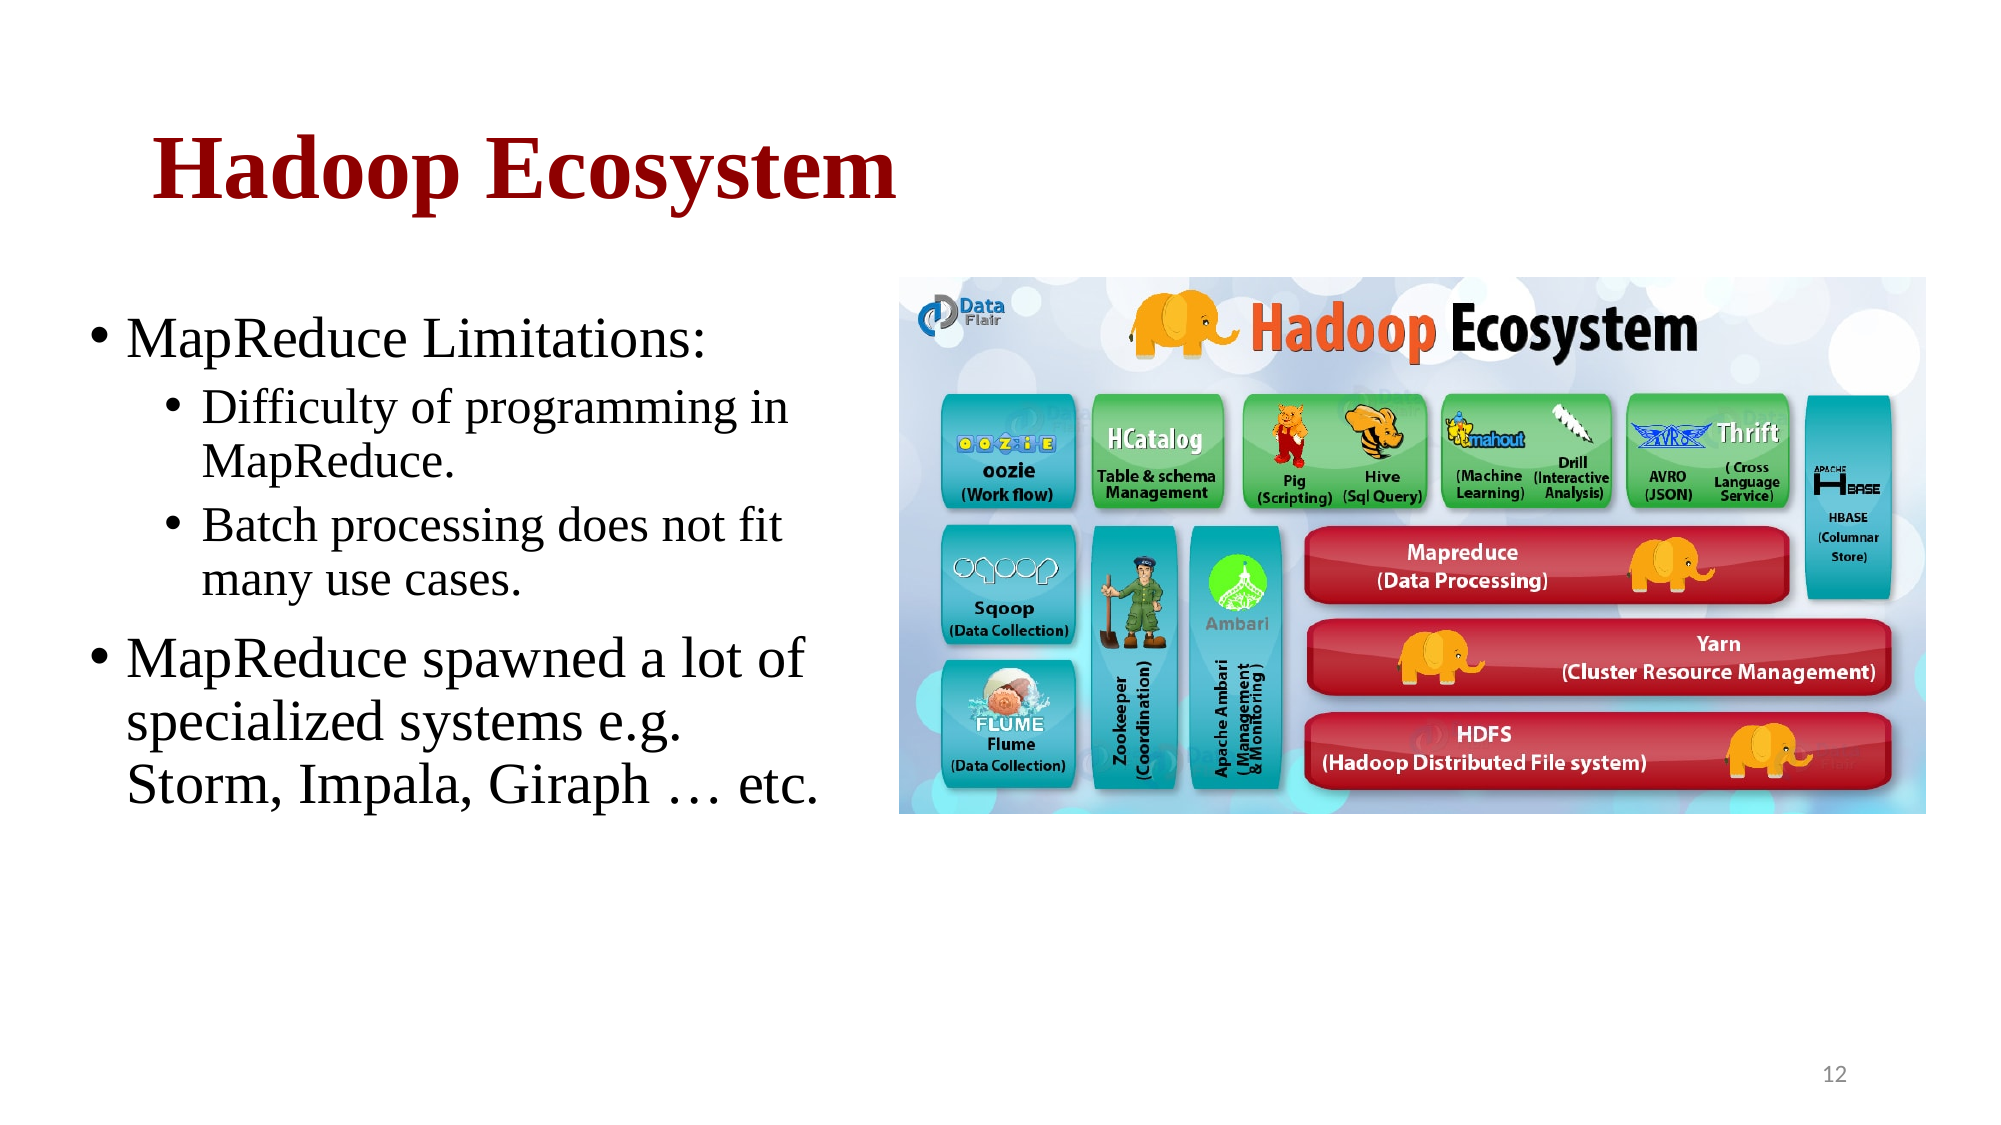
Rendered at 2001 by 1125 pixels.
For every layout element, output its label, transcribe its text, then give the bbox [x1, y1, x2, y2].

picture [899, 277, 1926, 815]
text_box <number> [1412, 1042, 1863, 1103]
text_box MapReduce Limitations: Difficulty of programming in MapReduce. Batch processing does not fit many use cases. MapReduce spawned a lot of specialized systems e.g. Storm, Impala, Giraph … etc. [74, 299, 866, 1013]
text_box Hadoop Ecosystem [137, 59, 1863, 277]
